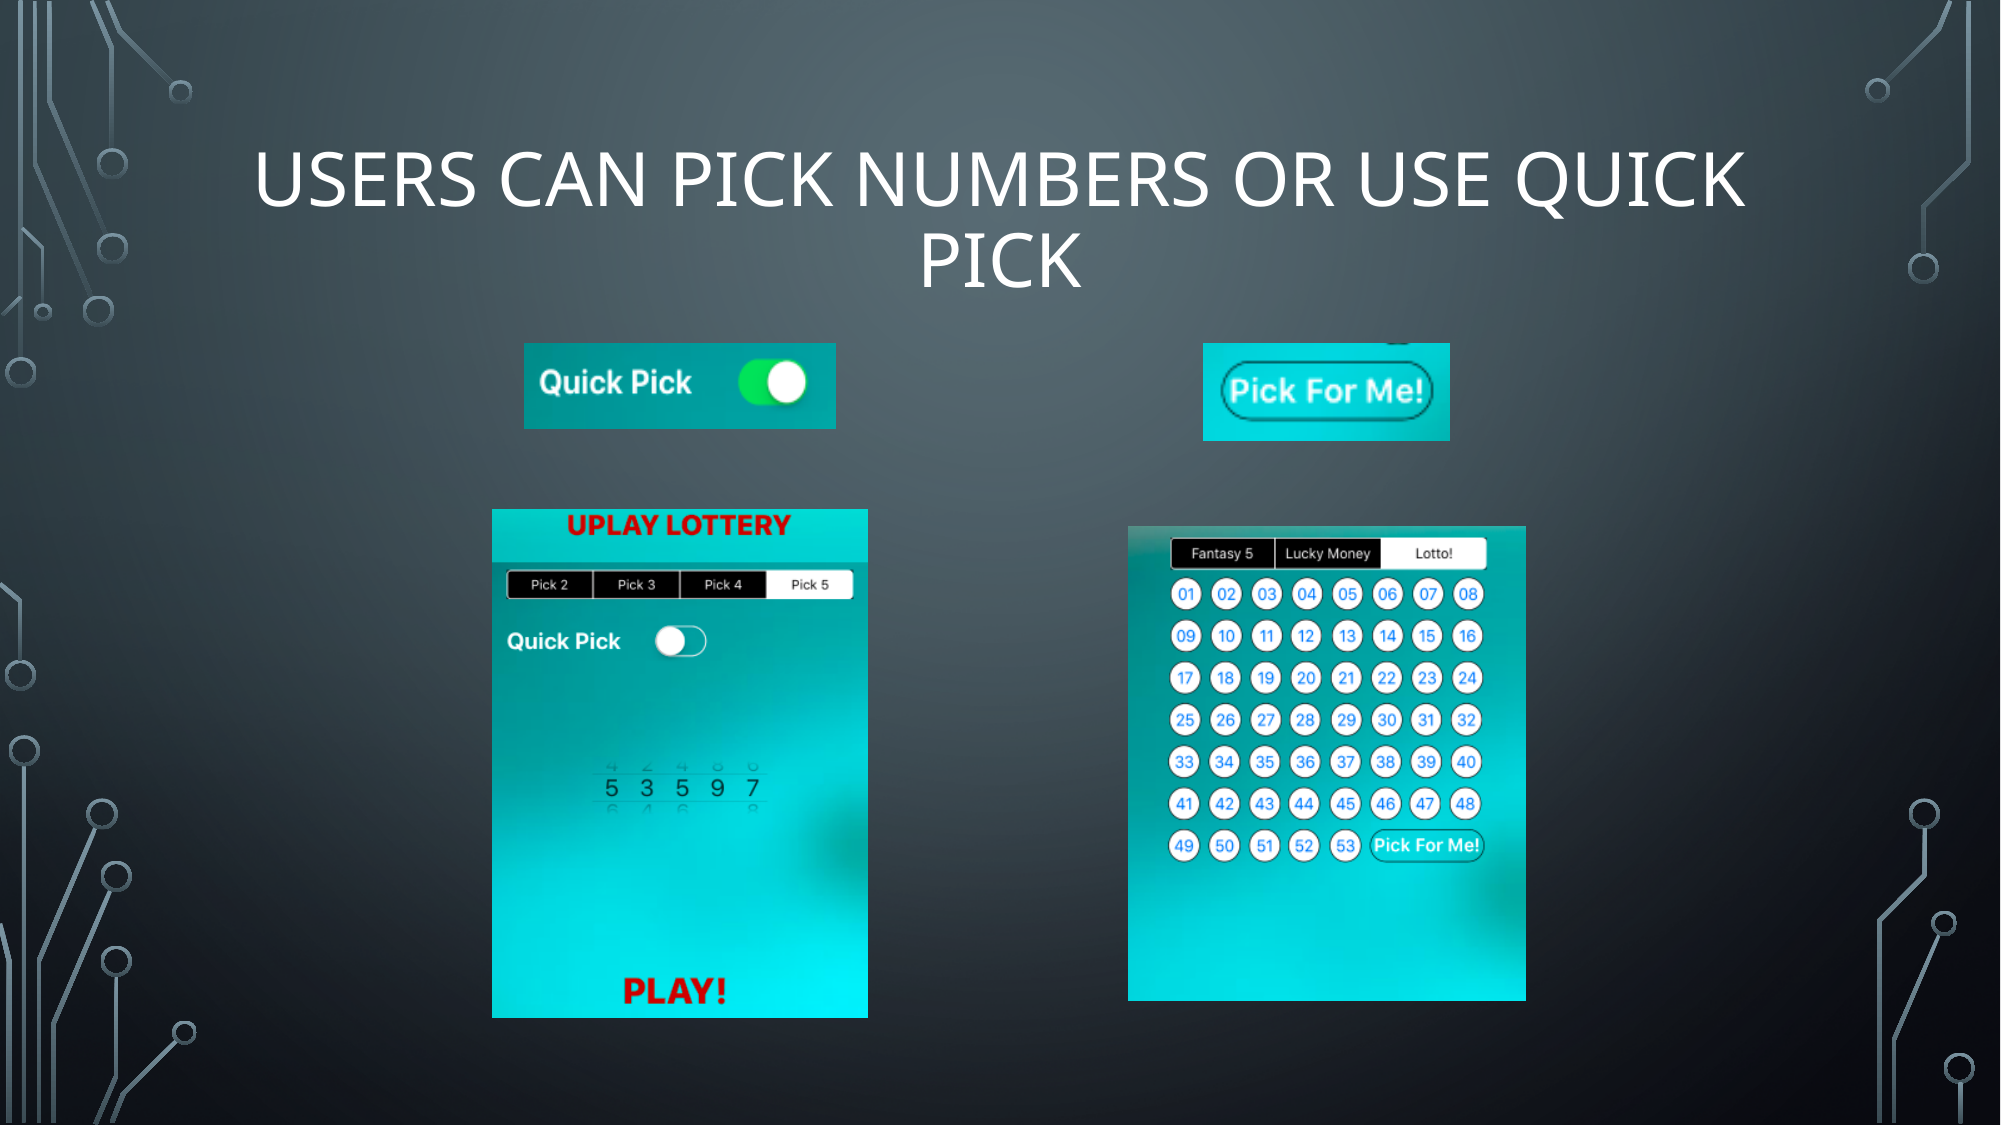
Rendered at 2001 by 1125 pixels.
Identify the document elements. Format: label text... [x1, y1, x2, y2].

picture [524, 343, 836, 429]
picture [492, 509, 868, 1018]
picture [1203, 343, 1450, 441]
title Users can pick numbers or use quick pick [187, 101, 1813, 344]
picture [1127, 526, 1526, 1001]
